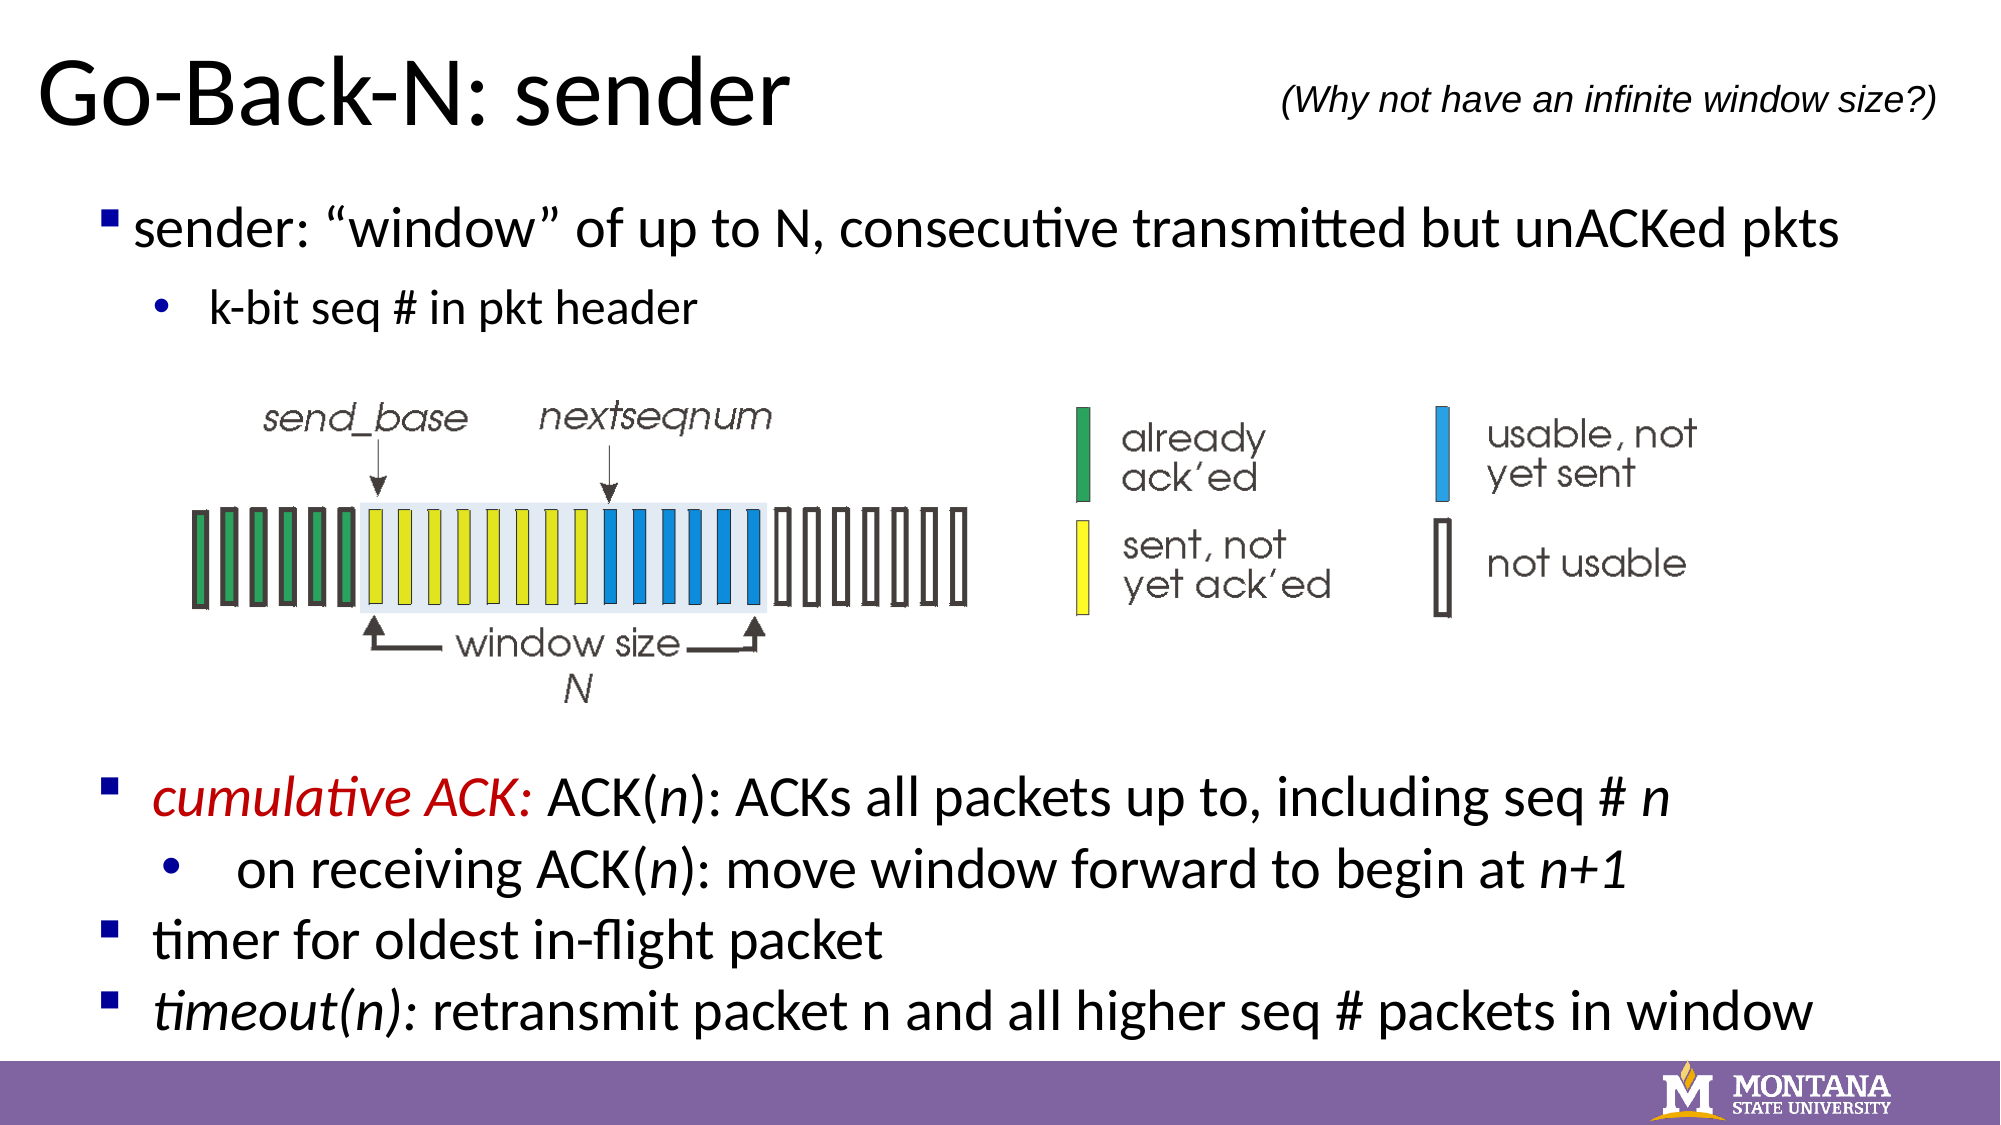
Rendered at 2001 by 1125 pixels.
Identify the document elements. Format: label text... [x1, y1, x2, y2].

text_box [1892, 1060, 2000, 1125]
text_box cumulative ACK: ACK(n): ACKs all packets up to, including seq # n on receiving ACK(n): move window forward to begin at n+1 timer for oldest in-flight packet timeout(n): retransmit packet n and all higher seq # packets in window [79, 761, 1936, 1060]
picture [1649, 1060, 1892, 1122]
text_box (Why not have an infinite window size?) [1266, 67, 1954, 128]
text_box sender: “window” of up to N, consecutive transmitted but unACKed pkts k-bit seq # in pkt header [60, 189, 1878, 419]
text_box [0, 1060, 1647, 1125]
title Go-Back-N: sender [37, 24, 1859, 172]
picture [192, 399, 1697, 703]
